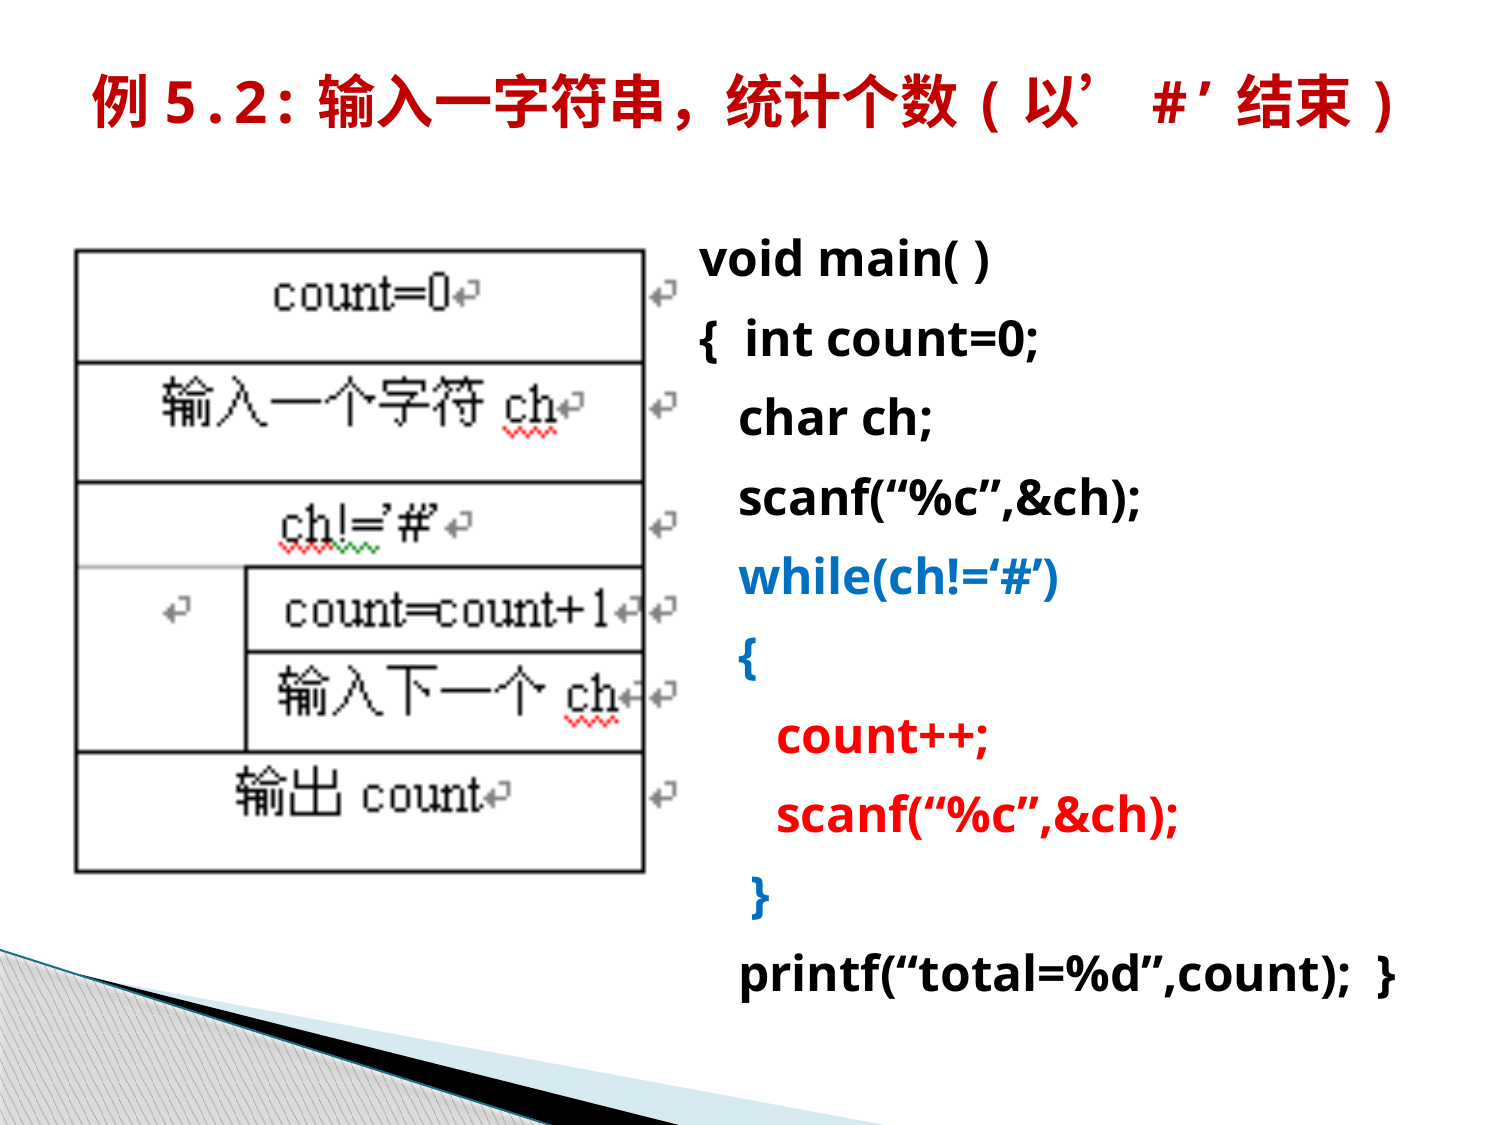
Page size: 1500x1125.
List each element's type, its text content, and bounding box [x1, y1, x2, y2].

list void main( ) { int count=0; char ch; scanf(“%c”,&ch); while(ch!=‘#’) { count++; scanf(“%c”,&ch); } printf(“total=%d”,count); } [667, 208, 1468, 1018]
text_box 例5.2:输入一字符串，统计个数(以’#’结束) [76, 58, 1459, 143]
picture [41, 207, 697, 929]
